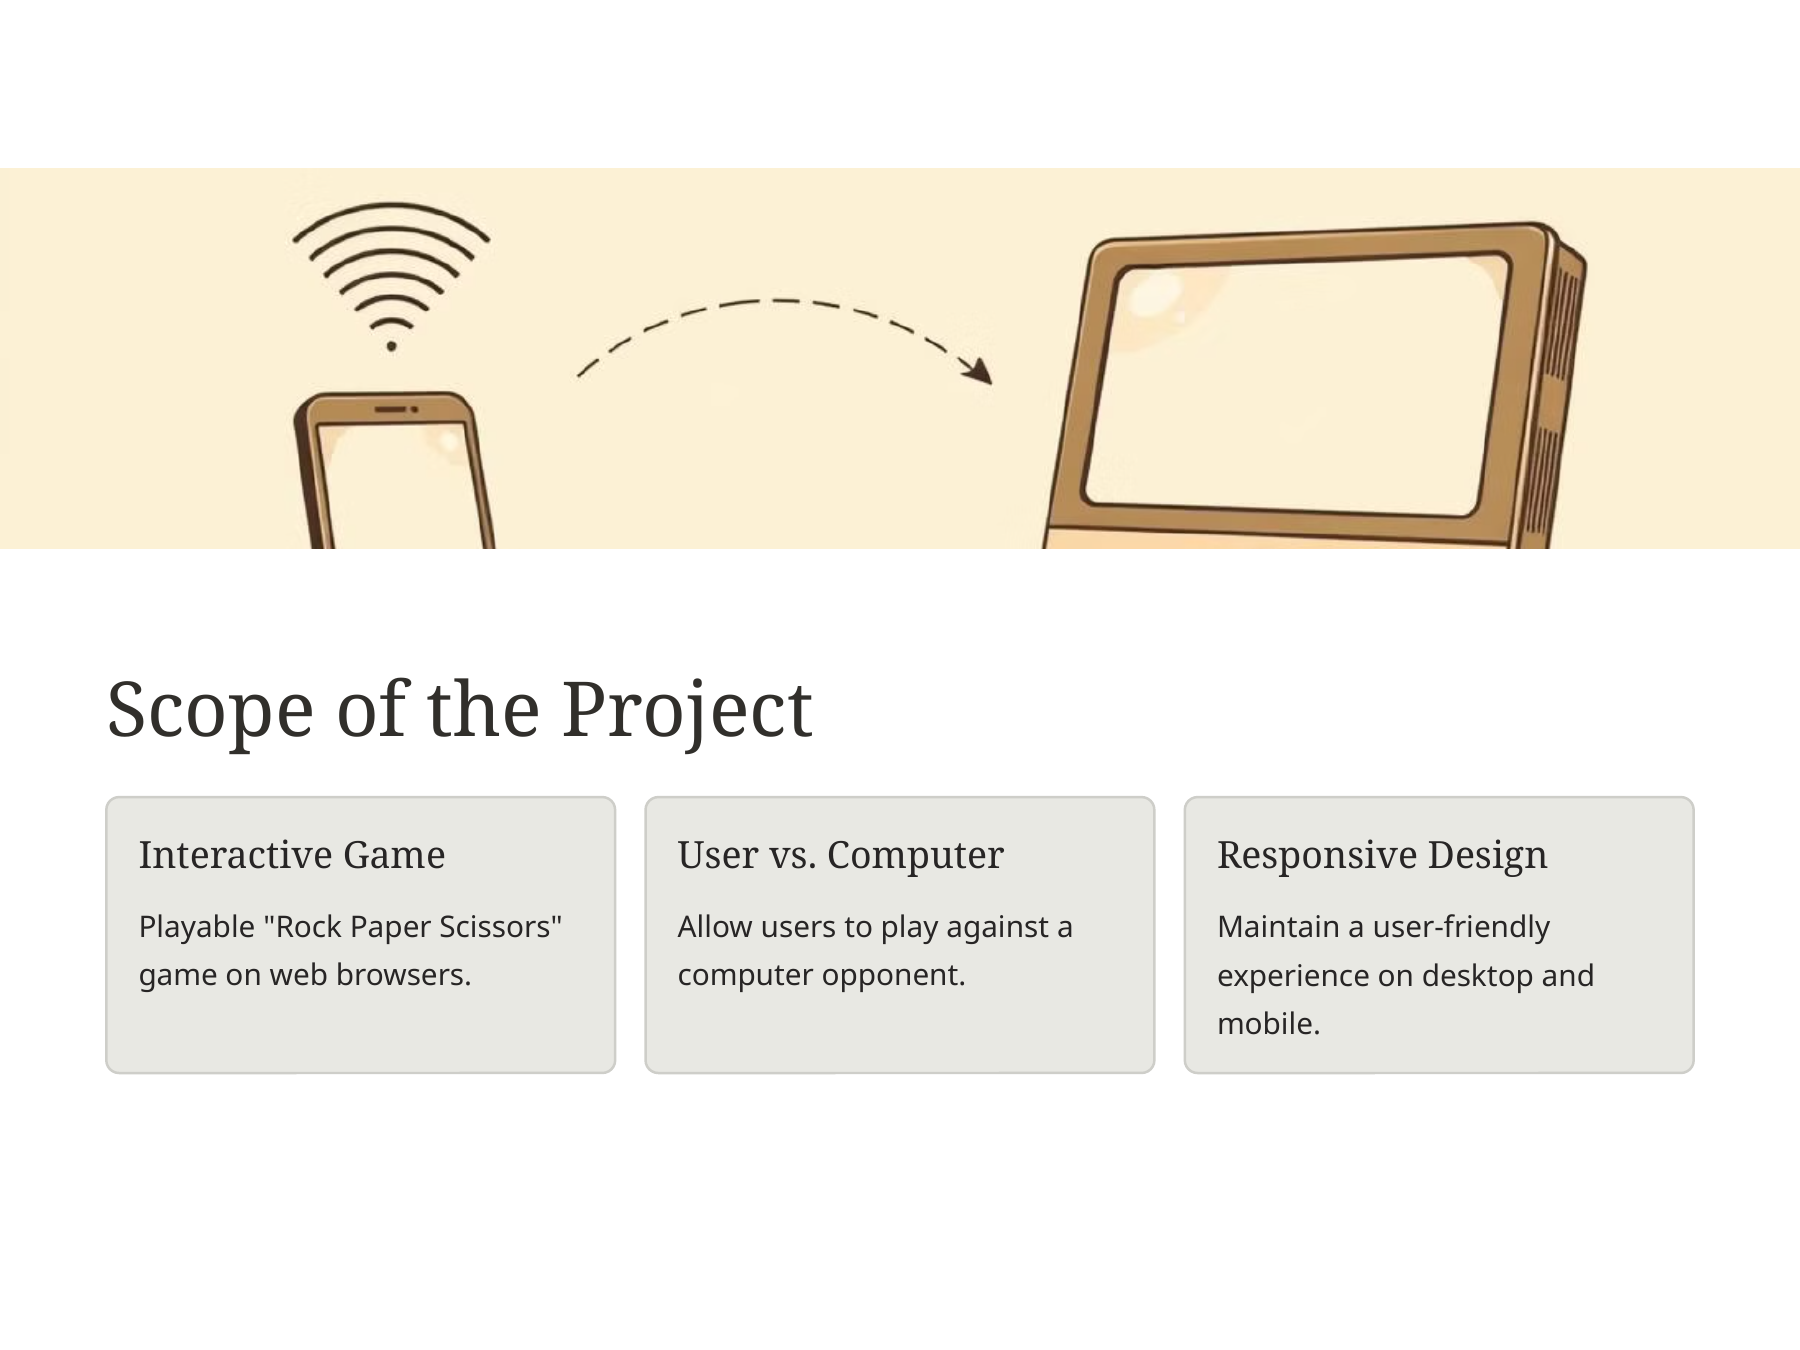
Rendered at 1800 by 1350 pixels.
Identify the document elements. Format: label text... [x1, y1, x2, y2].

text_box Maintain a user-friendly experience on desktop and mobile. [1217, 895, 1662, 1041]
text_box Allow users to play against a computer opponent. [677, 894, 1123, 993]
text_box [645, 797, 1155, 1074]
text_box Interactive Game [138, 829, 519, 877]
text_box [106, 797, 616, 1074]
text_box Playable "Rock Paper Scissors" game on web browsers. [138, 894, 583, 993]
text_box [1184, 797, 1694, 1074]
text_box User vs. Computer [677, 829, 1058, 877]
text_box Scope of the Project [106, 656, 866, 752]
text_box Responsive Design [1217, 829, 1597, 877]
picture [0, 168, 1800, 549]
